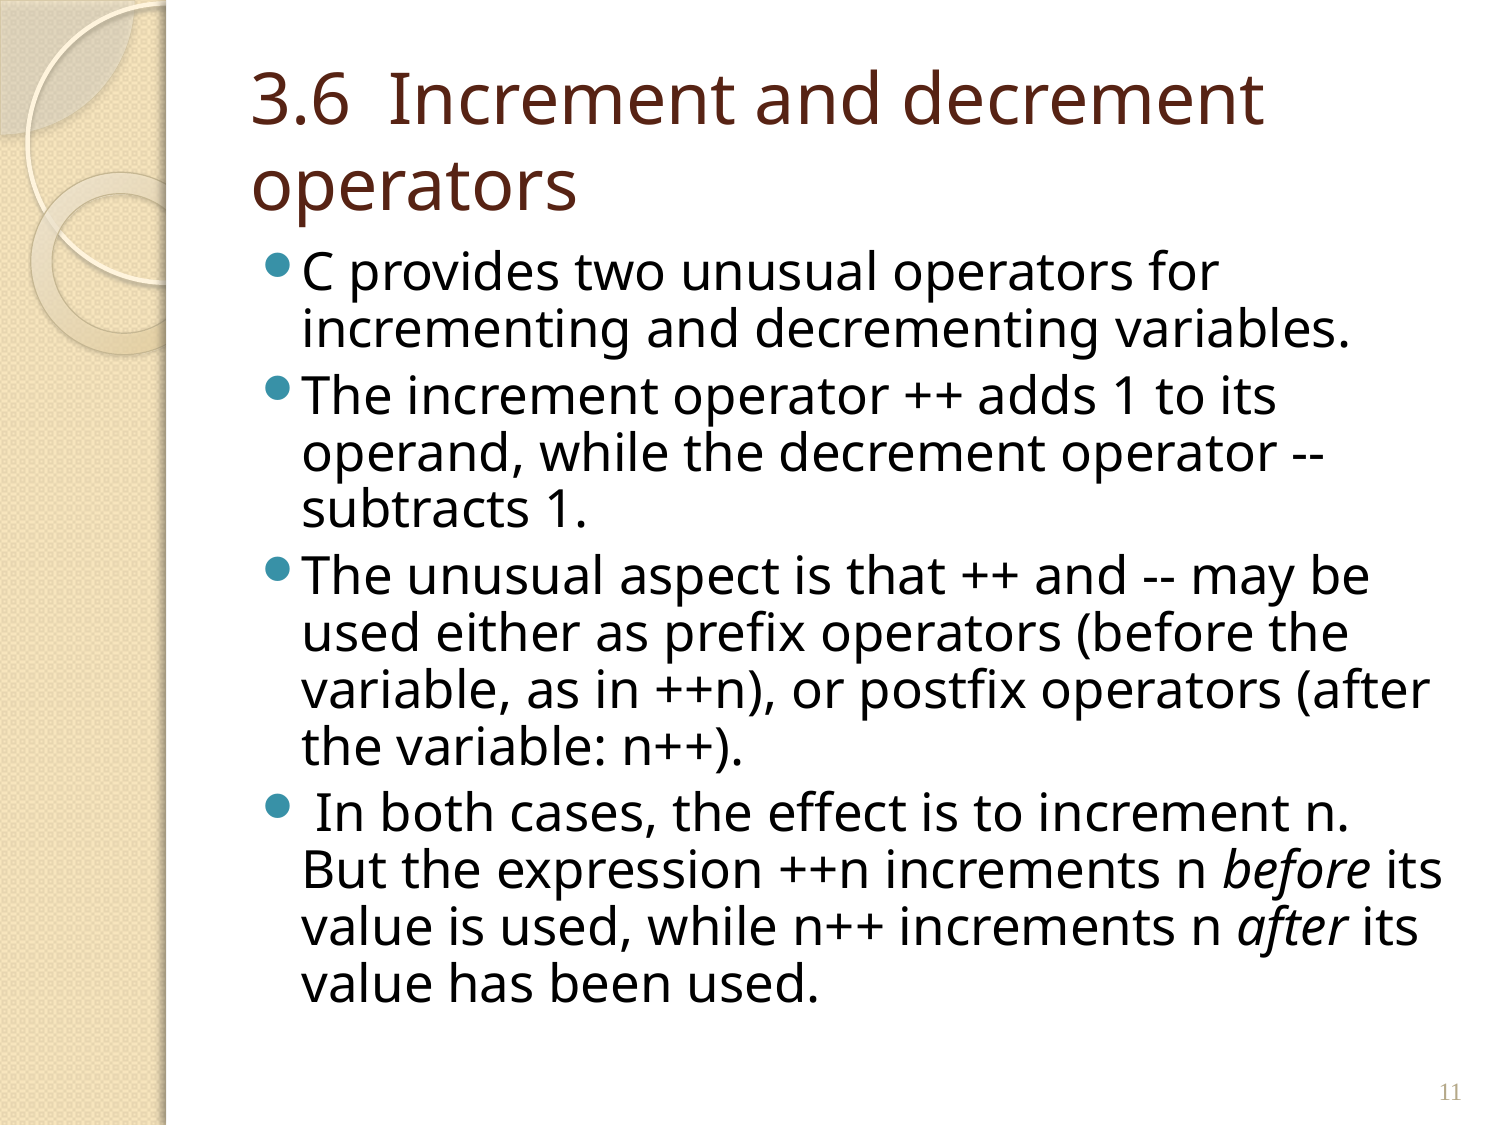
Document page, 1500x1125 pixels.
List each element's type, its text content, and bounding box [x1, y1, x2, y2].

title 3.6 Increment and decrement operators [235, 45, 1466, 233]
slide_number 11 [1413, 1034, 1488, 1113]
list C provides two unusual operators for incrementing and decrementing variables. The increment operator ++ adds 1 to its operand, while the decrement operator -- subtracts 1. The unusual aspect is that ++ and -- may be used either as prefix operators (before the variable, as in ++n), or postfix operators (after the variable: n++). In both cases, the effect is to increment n. But the expression ++n increments n before its value is used, while n++ increments n after its value has been used. [235, 237, 1466, 1026]
